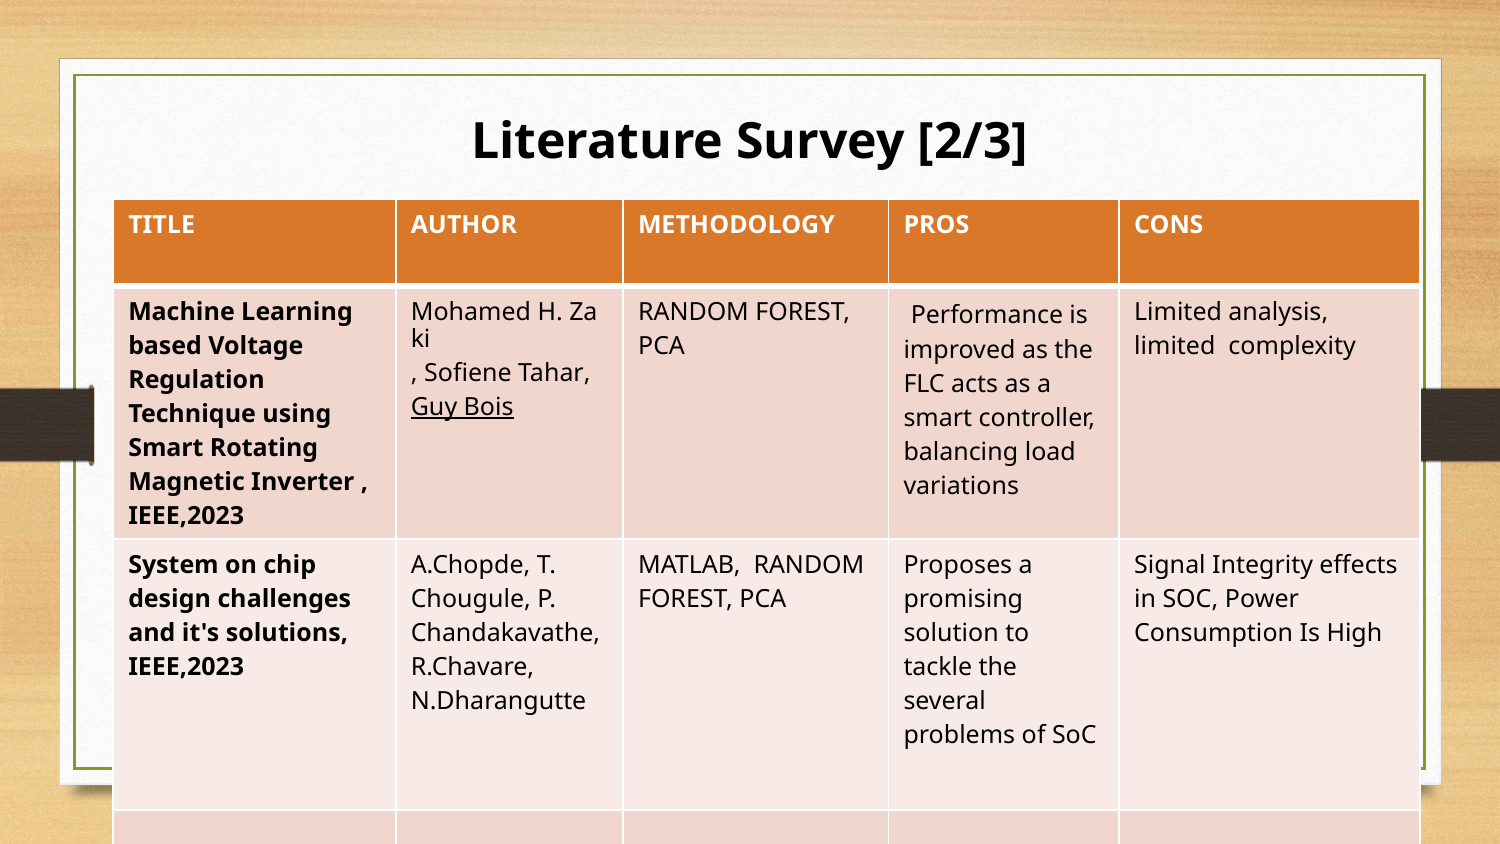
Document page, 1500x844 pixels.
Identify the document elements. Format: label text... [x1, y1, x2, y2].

table_header PROS [889, 200, 1118, 283]
table_cell Limited analysis, limited complexity [1120, 289, 1419, 538]
table_header AUTHOR [397, 200, 622, 283]
table_header TITLE [114, 200, 395, 283]
table_cell RANDOM FOREST, PCA [624, 289, 888, 538]
table_header METHODOLOGY [624, 200, 888, 283]
table_cell Mohamed H. Zaki, Sofiene Tahar, Guy Bois [397, 289, 622, 538]
table_cell MATLAB, RANDOM FOREST, PCA [624, 540, 888, 809]
table_cell [114, 811, 395, 844]
table_cell A.Chopde, T. Chougule, P. Chandakavathe, R.Chavare, N.Dharangutte [397, 540, 622, 809]
table_cell [624, 811, 888, 844]
table_cell Performance is improved as the FLC acts as a smart controller, balancing load variations [889, 289, 1118, 538]
table_cell [889, 811, 1118, 844]
table_cell [397, 811, 622, 844]
table_cell Proposes a promising solution to tackle the several problems of SoC [889, 540, 1118, 809]
table_cell System on chip design challenges and it's solutions, IEEE,2023 [114, 540, 395, 809]
table_cell Machine Learning based Voltage Regulation Technique using Smart Rotating Magnetic Inverter , IEEE,2023 [114, 289, 395, 538]
picture [0, 0, 1500, 844]
table_header CONS [1120, 200, 1419, 283]
title Literature Survey [2/3] [159, 77, 1341, 198]
table_cell Signal Integrity effects in SOC, Power Consumption Is High [1120, 540, 1419, 809]
table_cell [1120, 811, 1419, 844]
